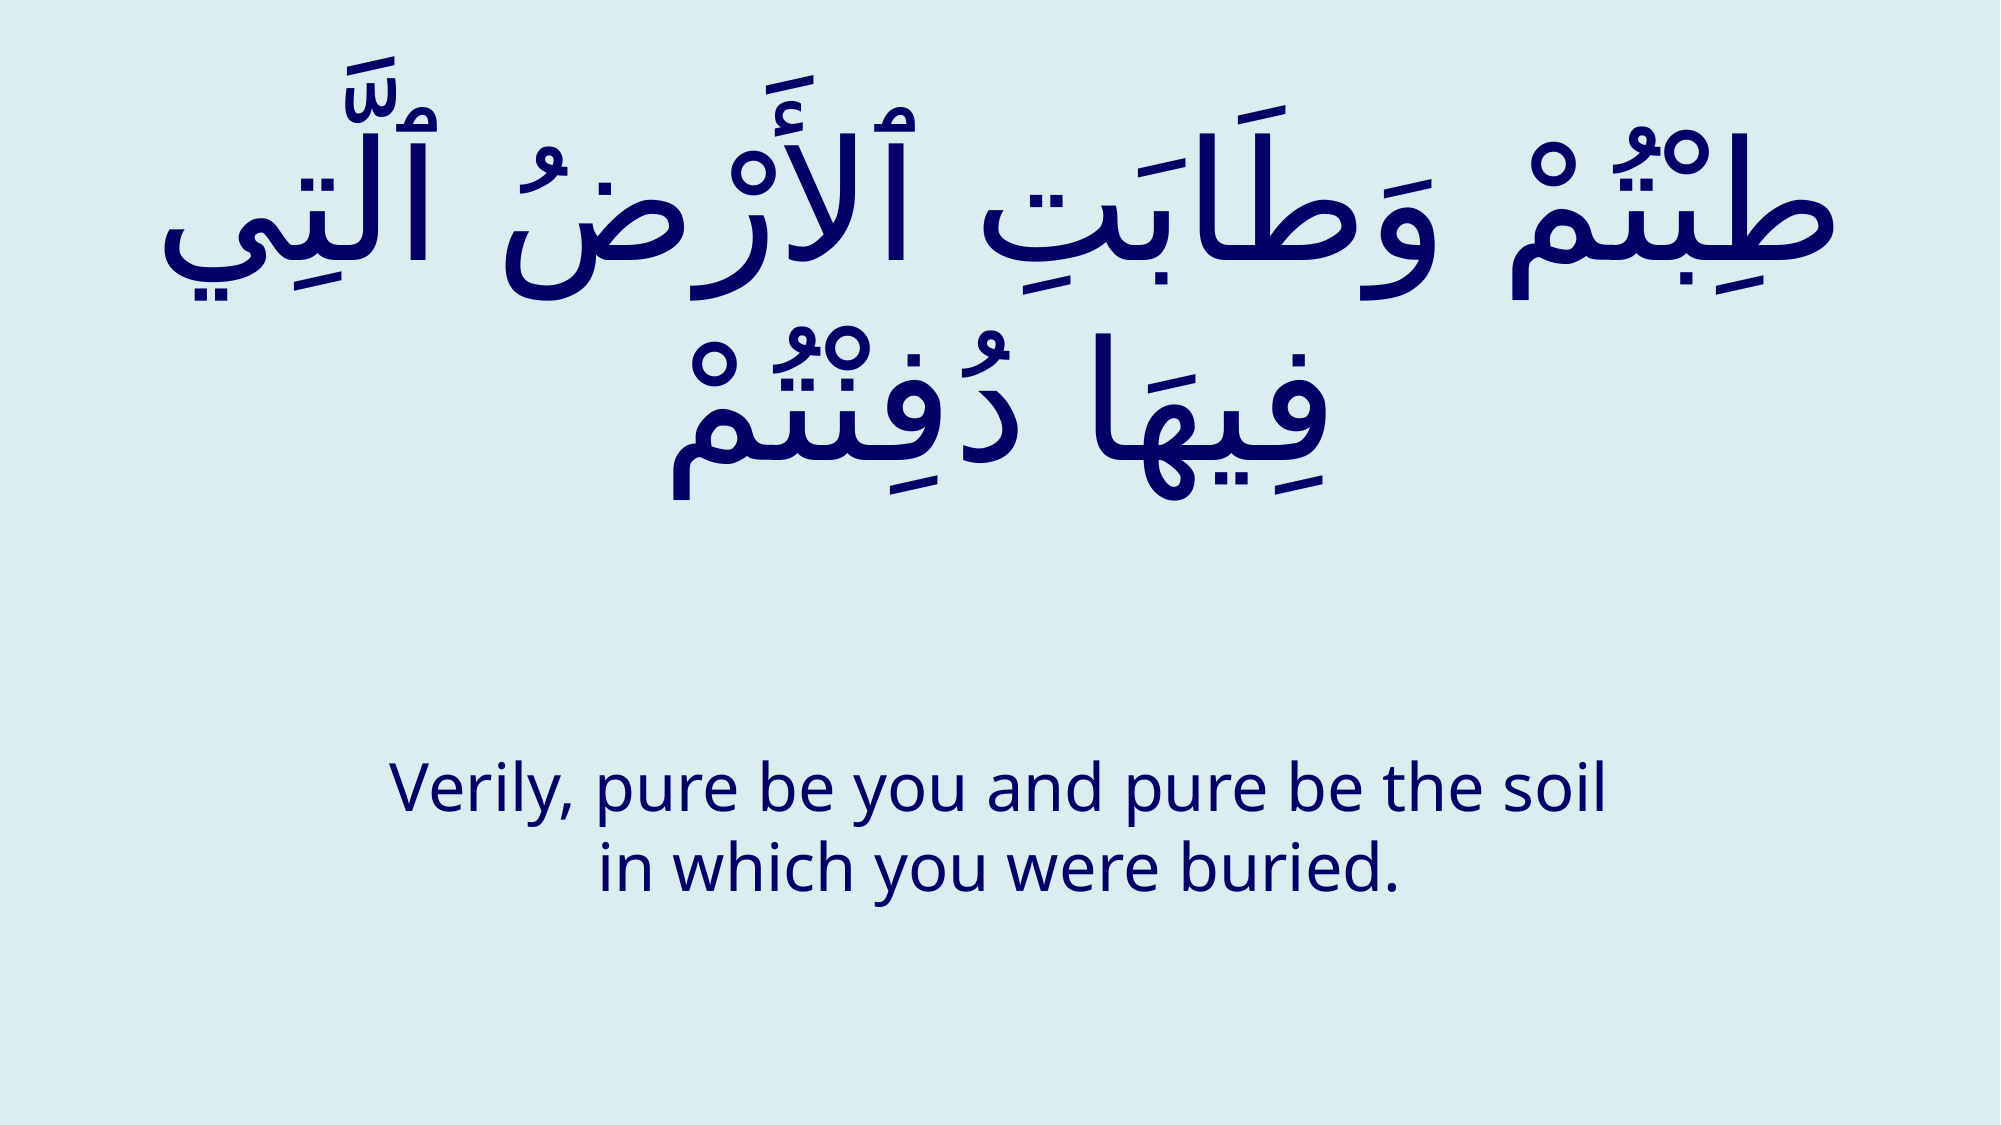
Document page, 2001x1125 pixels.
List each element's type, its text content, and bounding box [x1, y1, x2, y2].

title طِبْتُمْ وَطَابَتِ ٱلأَرْضُ ٱلَّتِي فِيهَا دُفِنْتُمْ [0, 86, 2000, 502]
list Verily, pure be you and pure be the soil in which you were buried. [356, 737, 1644, 1125]
